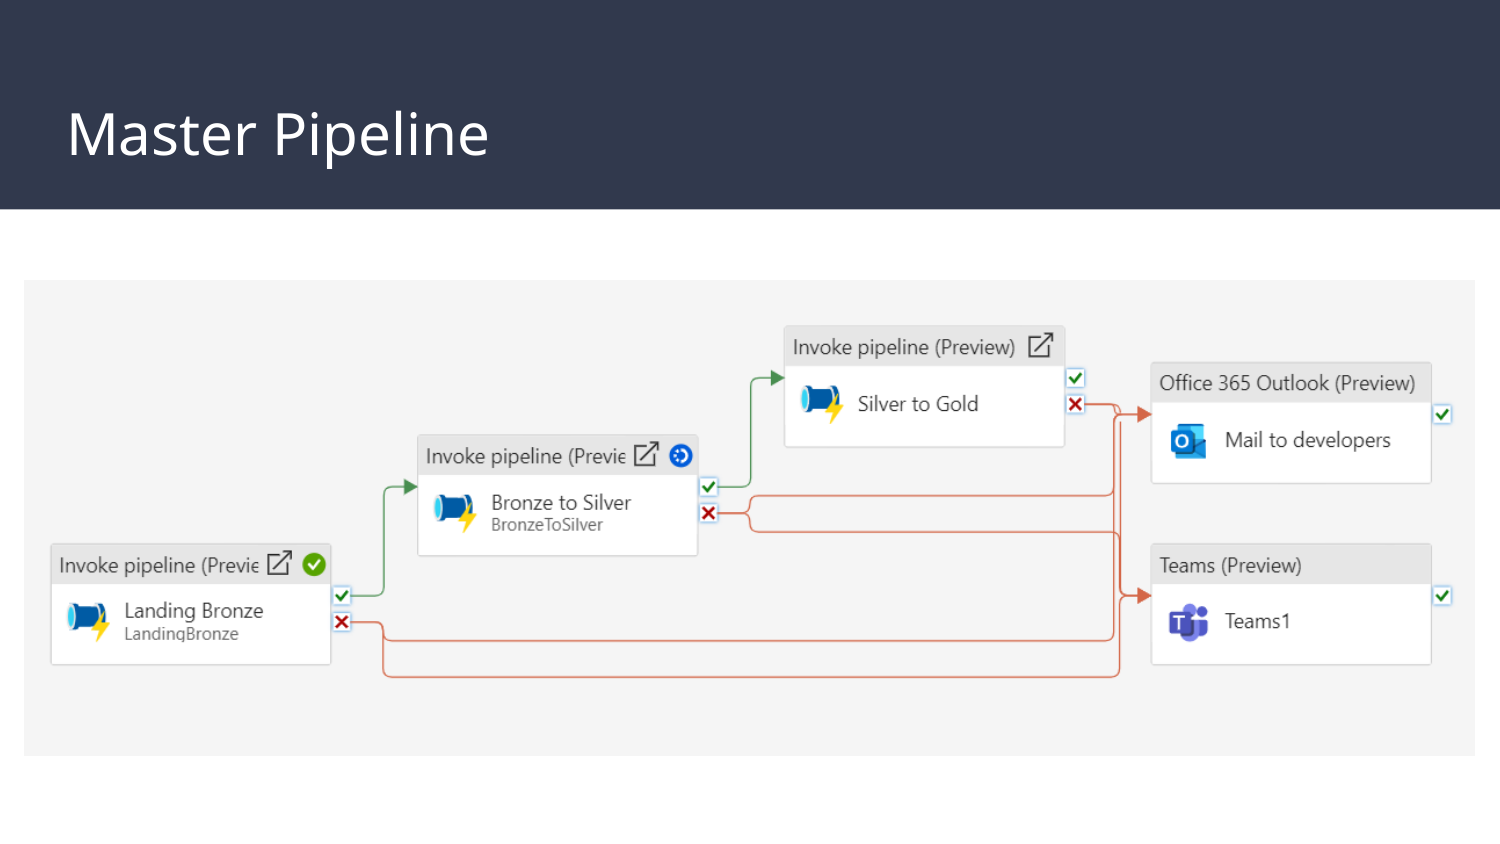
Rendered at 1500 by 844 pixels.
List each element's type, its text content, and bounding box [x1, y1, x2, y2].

picture [24, 280, 1476, 757]
title Master Pipeline [51, 82, 1449, 185]
